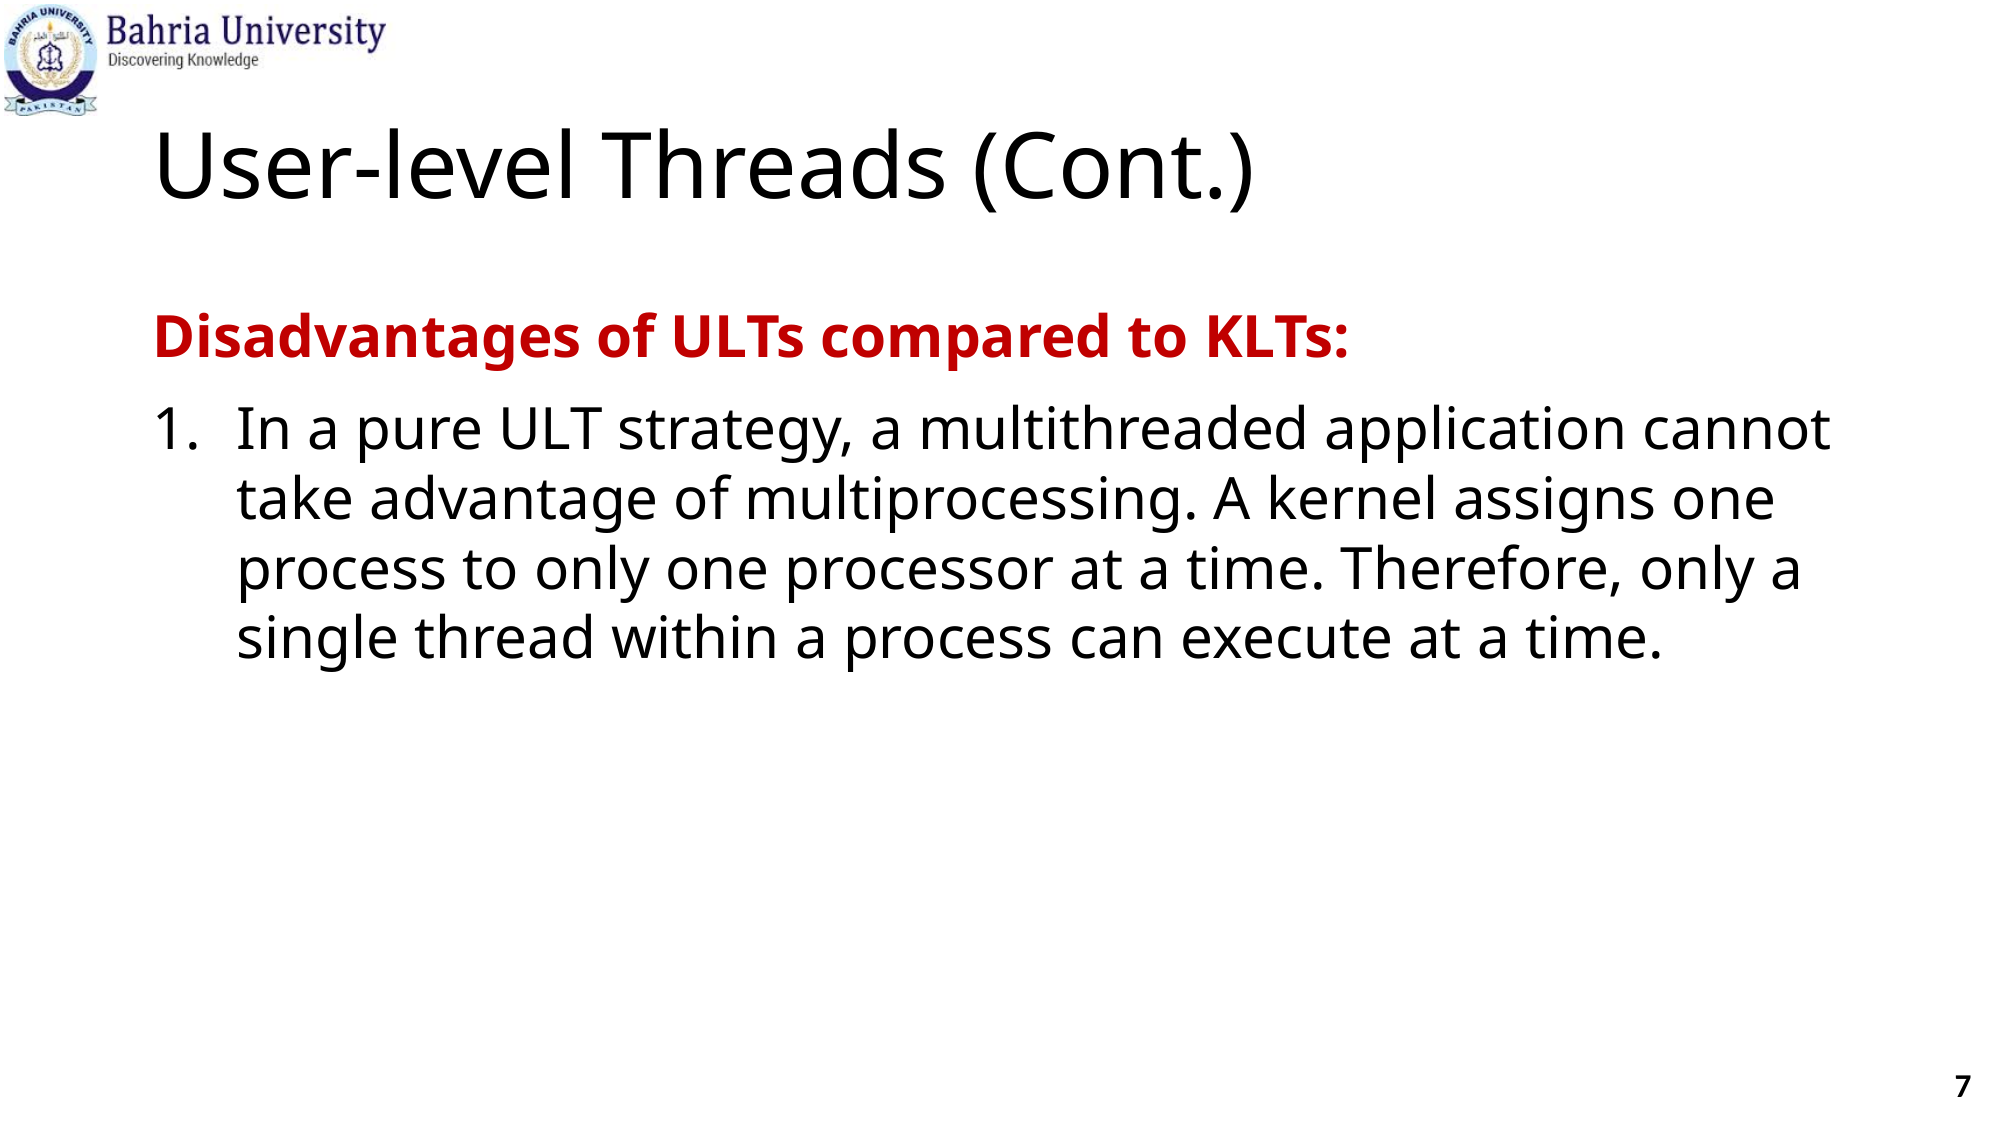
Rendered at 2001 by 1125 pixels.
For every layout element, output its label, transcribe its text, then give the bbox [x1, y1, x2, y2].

list Disadvantages of ULTs compared to KLTs: In a pure ULT strategy, a multithreaded application cannot take advantage of multiprocessing. A kernel assigns one process to only one processor at a time. Therefore, only a single thread within a process can execute at a time. [137, 299, 1904, 1014]
slide_number 7 [1536, 1054, 1987, 1115]
title User-level Threads (Cont.) [137, 59, 1863, 278]
picture [4, 4, 400, 116]
